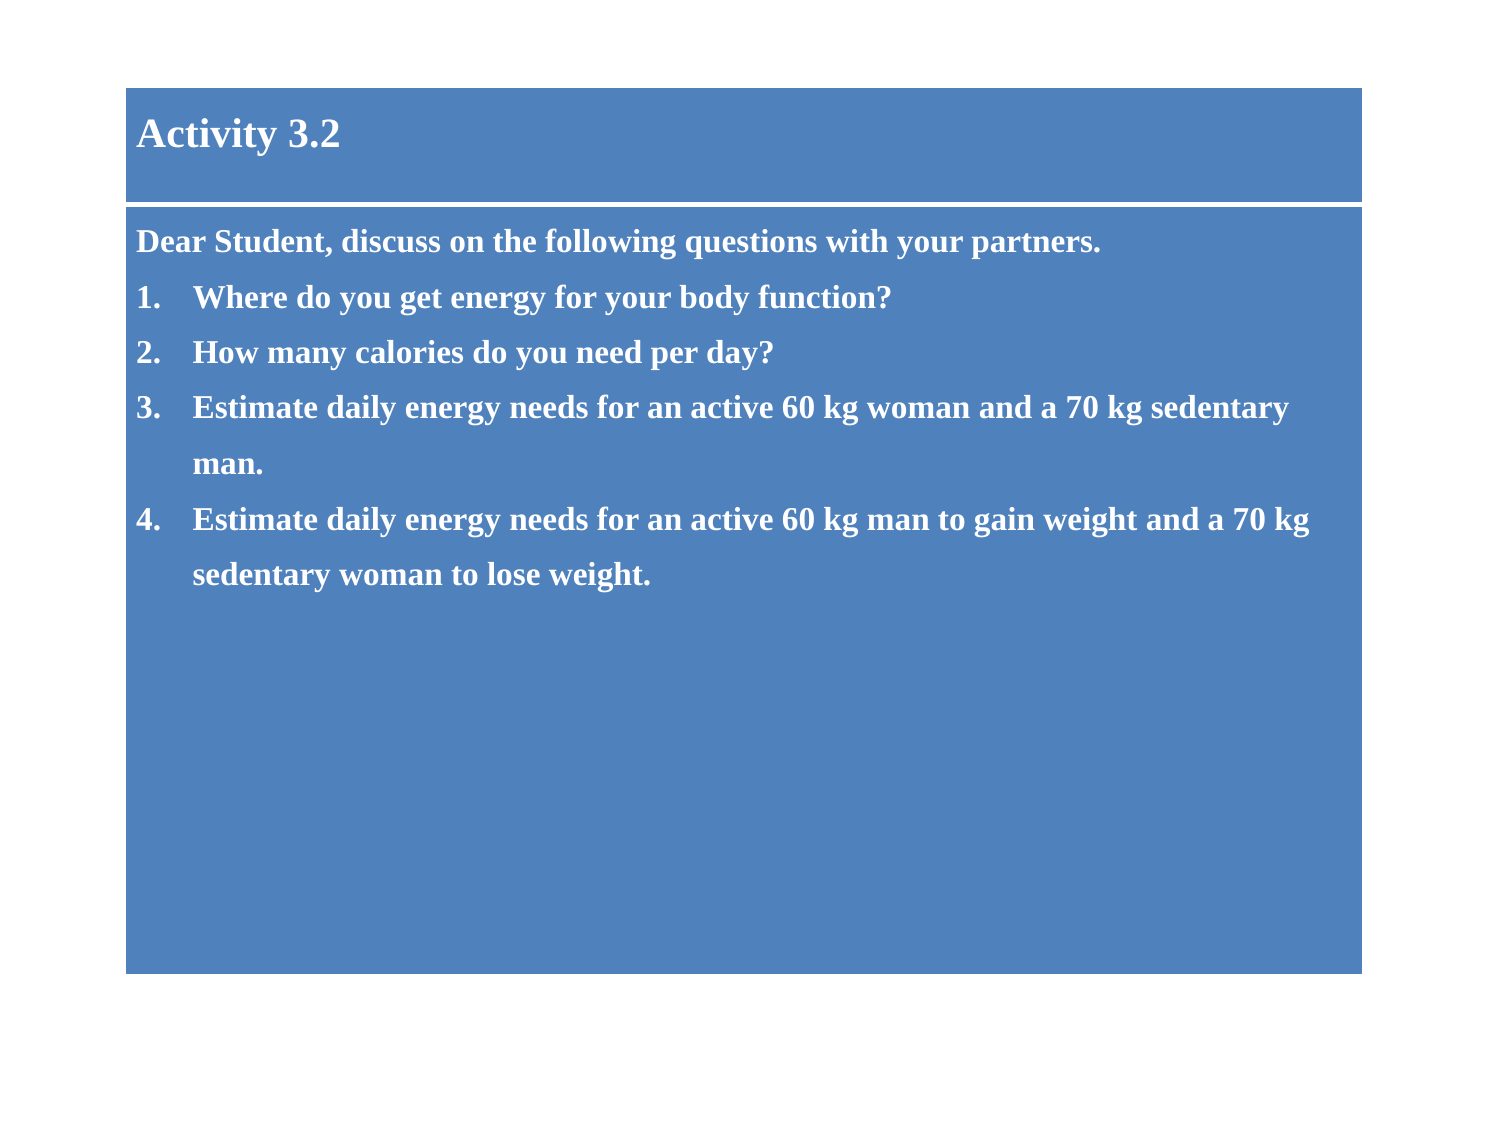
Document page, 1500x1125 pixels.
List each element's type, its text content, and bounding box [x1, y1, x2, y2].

table_cell Dear Student, discuss on the following questions with your partners. Where do you get energy for your body function? How many calories do you need per day? Estimate daily energy needs for an active 60 kg woman and a 70 kg sedentary man. Estimate daily energy needs for an active 60 kg man to gain weight and a 70 kg sedentary woman to lose weight. [126, 207, 1362, 974]
table_header Activity 3.2 [126, 88, 1362, 202]
